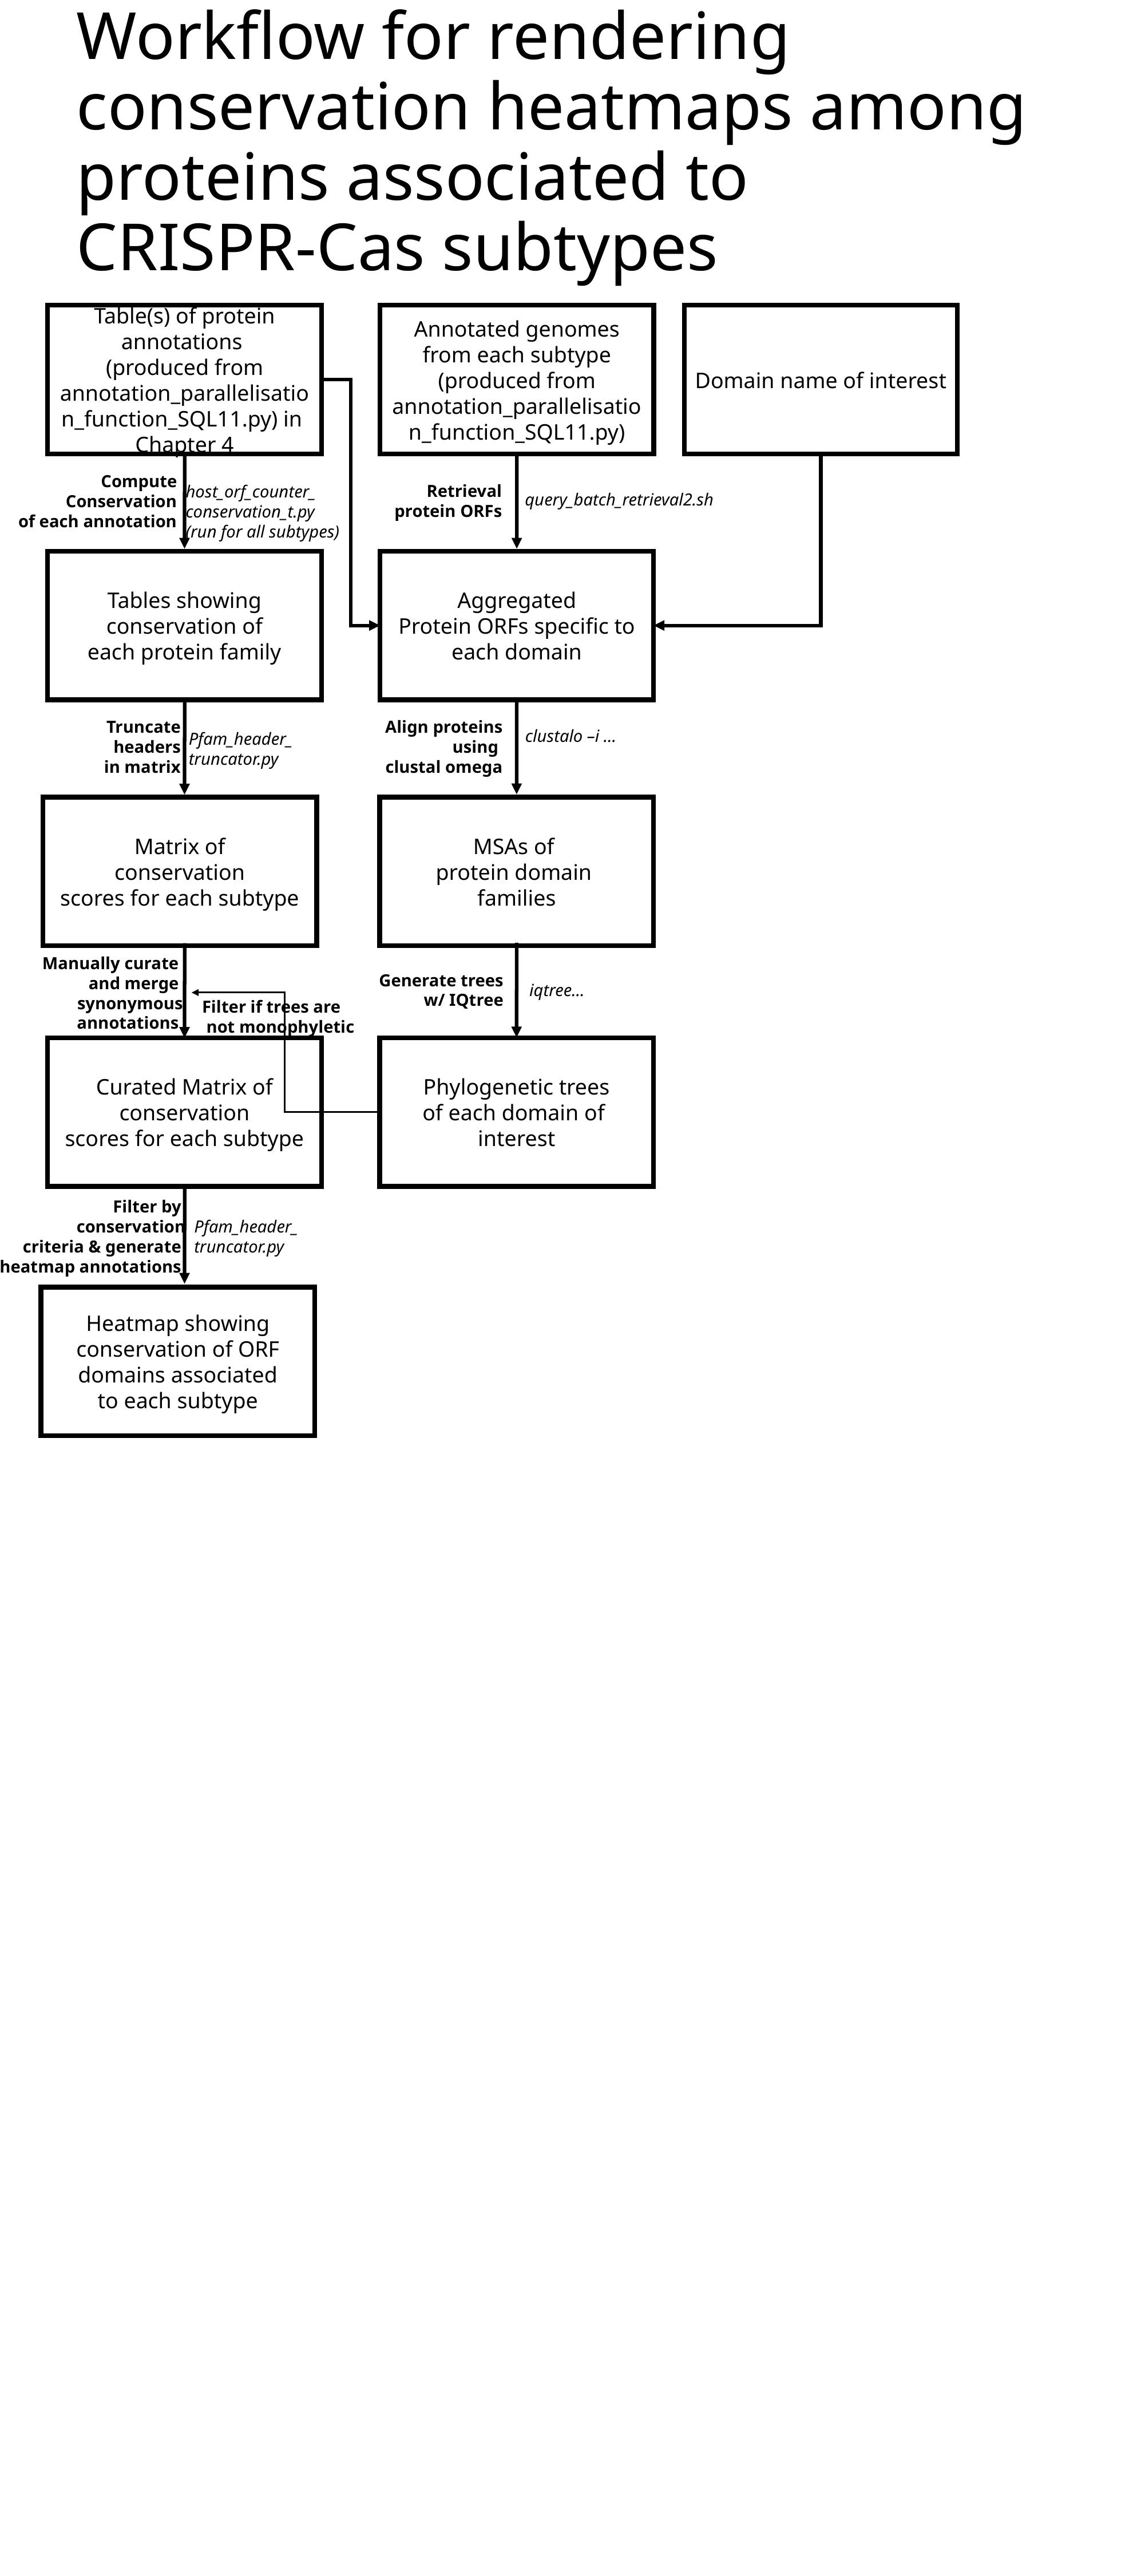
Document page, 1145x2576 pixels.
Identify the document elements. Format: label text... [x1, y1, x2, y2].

text_box Aggregated Protein ORFs specific to each domain [379, 550, 655, 701]
text_box MSAs of protein domain families [379, 796, 655, 947]
text_box Annotated genomes from each subtype (produced from annotation_parallelisation_function_SQL11.py) [379, 305, 655, 455]
text_box Generate trees w/ IQtree [370, 965, 512, 1014]
text_box clustalo –i … [517, 721, 625, 750]
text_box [651, 456, 823, 624]
text_box Truncate headers in matrix [185, 712, 189, 781]
text_box query_batch_retrieval2.sh [517, 484, 651, 513]
text_box host_orf_counter_ conservation_t.py (run for all subtypes) [185, 476, 321, 546]
text_box Compute Conservation of each annotation [10, 467, 184, 535]
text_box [184, 993, 381, 1113]
text_box Tables showing conservation of each protein family [46, 550, 322, 701]
text_box Align proteins using clustal omega [377, 712, 512, 781]
text_box Pfam_header_ truncator.py [185, 1211, 307, 1261]
text_box host_orf_counter_ conservation_t.py (run for all subtypes) [177, 476, 184, 546]
title Workflow for rendering conservation heatmaps among proteins associated to CRISPR-Cas subtypes [68, 0, 1055, 297]
text_box Matrix of conservation scores for each subtype [42, 796, 318, 947]
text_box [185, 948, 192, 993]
text_box iqtree… [521, 975, 593, 1004]
text_box Table(s) of protein annotations (produced from annotation_parallelisation_function_SQL11.py) in Chapter 4 [47, 305, 323, 455]
text_box Manually curate and merge synonymous annotations [34, 948, 184, 1037]
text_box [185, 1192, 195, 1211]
text_box Truncate headers in matrix [95, 712, 184, 781]
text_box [321, 379, 381, 626]
text_box Domain name of interest [683, 305, 958, 455]
text_box Curated Matrix of conservation scores for each subtype [46, 1037, 322, 1187]
text_box Phylogenetic trees of each domain of interest [379, 1037, 655, 1187]
text_box Retrieval protein ORFs [386, 476, 511, 525]
text_box Filter by conservation criteria & generate heatmap annotations [0, 1192, 184, 1281]
text_box Heatmap showing conservation of ORF domains associated to each subtype [40, 1286, 316, 1437]
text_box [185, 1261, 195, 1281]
text_box Pfam_header_ truncator.py [189, 724, 302, 773]
